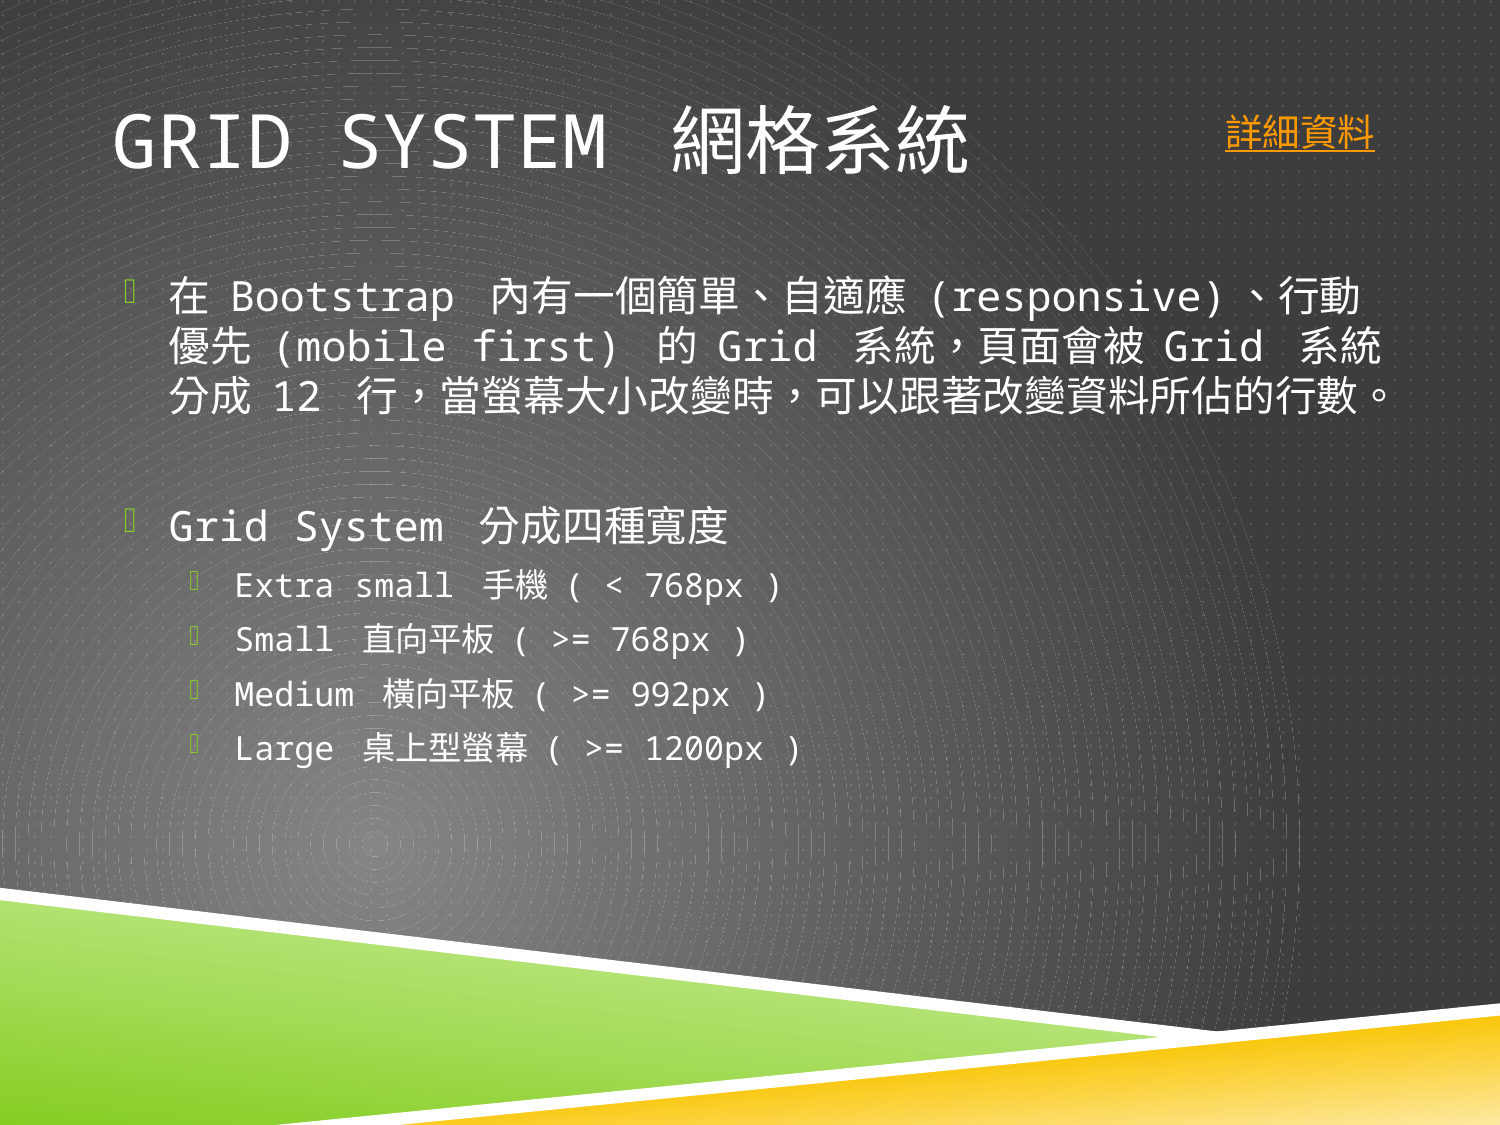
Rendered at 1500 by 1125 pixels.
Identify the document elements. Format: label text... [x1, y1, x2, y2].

list 在 Bootstrap 內有一個簡單、自適應 (responsive)、行動優先 (mobile first) 的 Grid 系統，頁面會被 Grid 系統分成 12 行，當螢幕大小改變時，可以跟著改變資料所佔的行數。 Grid System 分成四種寬度 Extra small 手機 ( < 768px ) Small 直向平板 ( >= 768px ) Medium 橫向平板 ( >= 992px ) Large 桌上型螢幕 ( >= 1200px ) [112, 262, 1388, 875]
text_box 詳細資料 [1210, 101, 1435, 171]
title Grid system 網格系統 [112, 45, 1388, 233]
